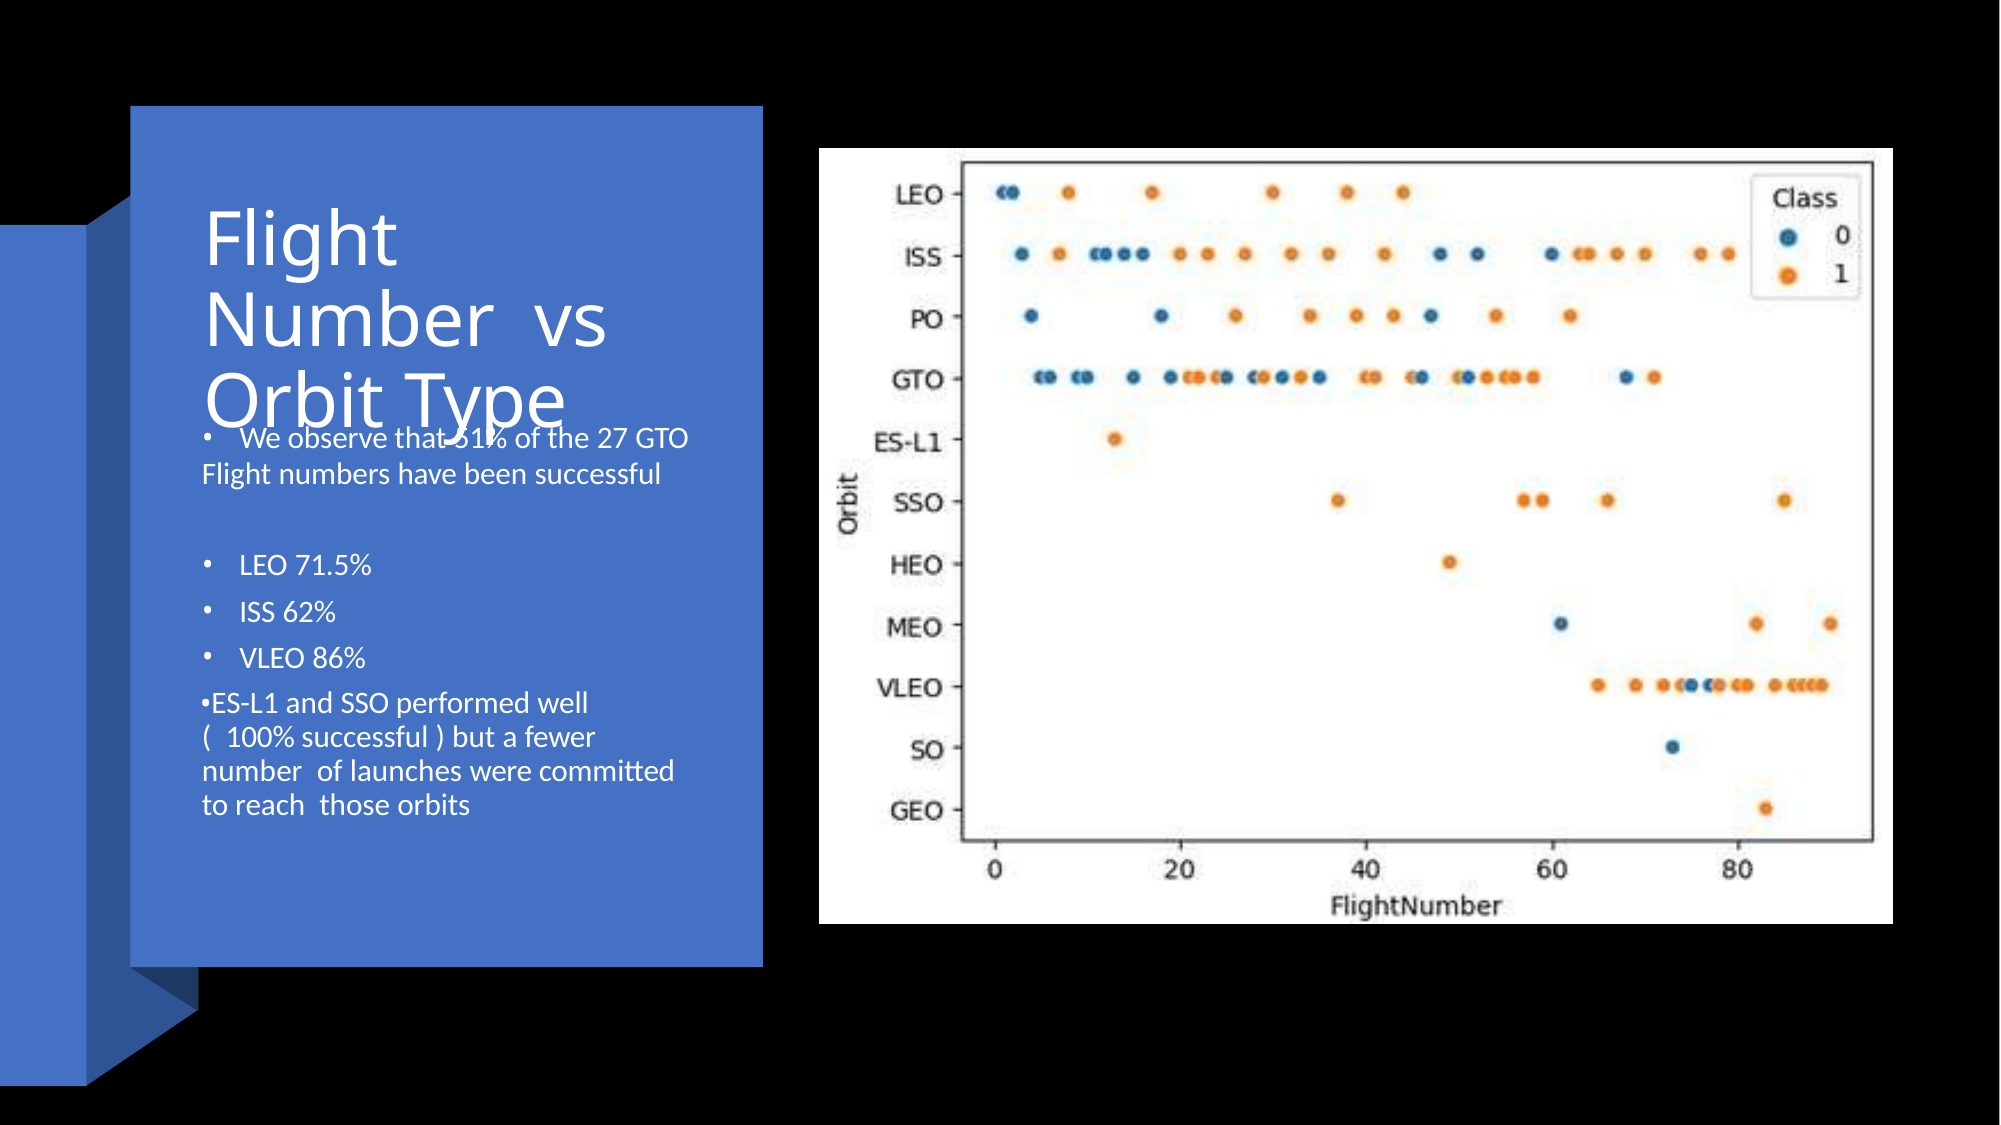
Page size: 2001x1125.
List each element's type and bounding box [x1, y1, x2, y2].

text_box [0, 105, 764, 1087]
picture [819, 148, 1893, 924]
